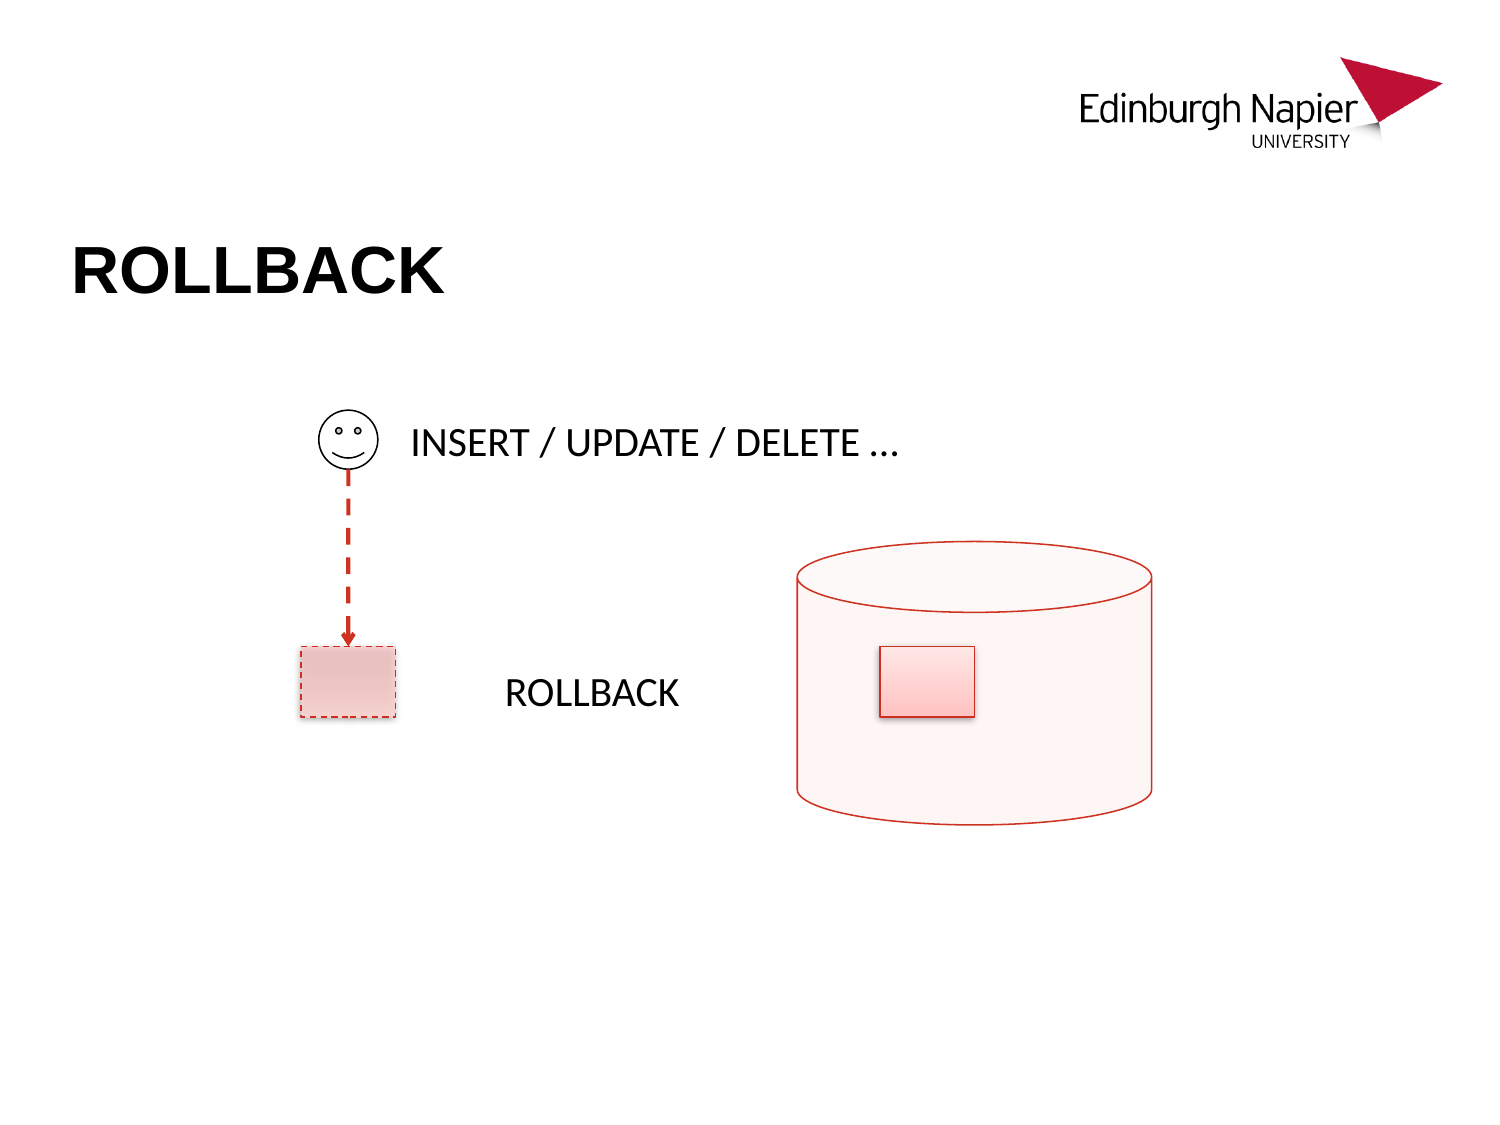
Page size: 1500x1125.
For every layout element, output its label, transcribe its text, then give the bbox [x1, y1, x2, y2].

title ROLLBACK [56, 209, 1443, 325]
picture [1081, 57, 1443, 148]
text_box [879, 646, 975, 718]
text_box ROLLBACK [490, 656, 715, 722]
text_box [300, 646, 396, 718]
text_box [797, 541, 1152, 825]
text_box INSERT / UPDATE / DELETE … [395, 406, 951, 472]
text_box [318, 410, 378, 470]
